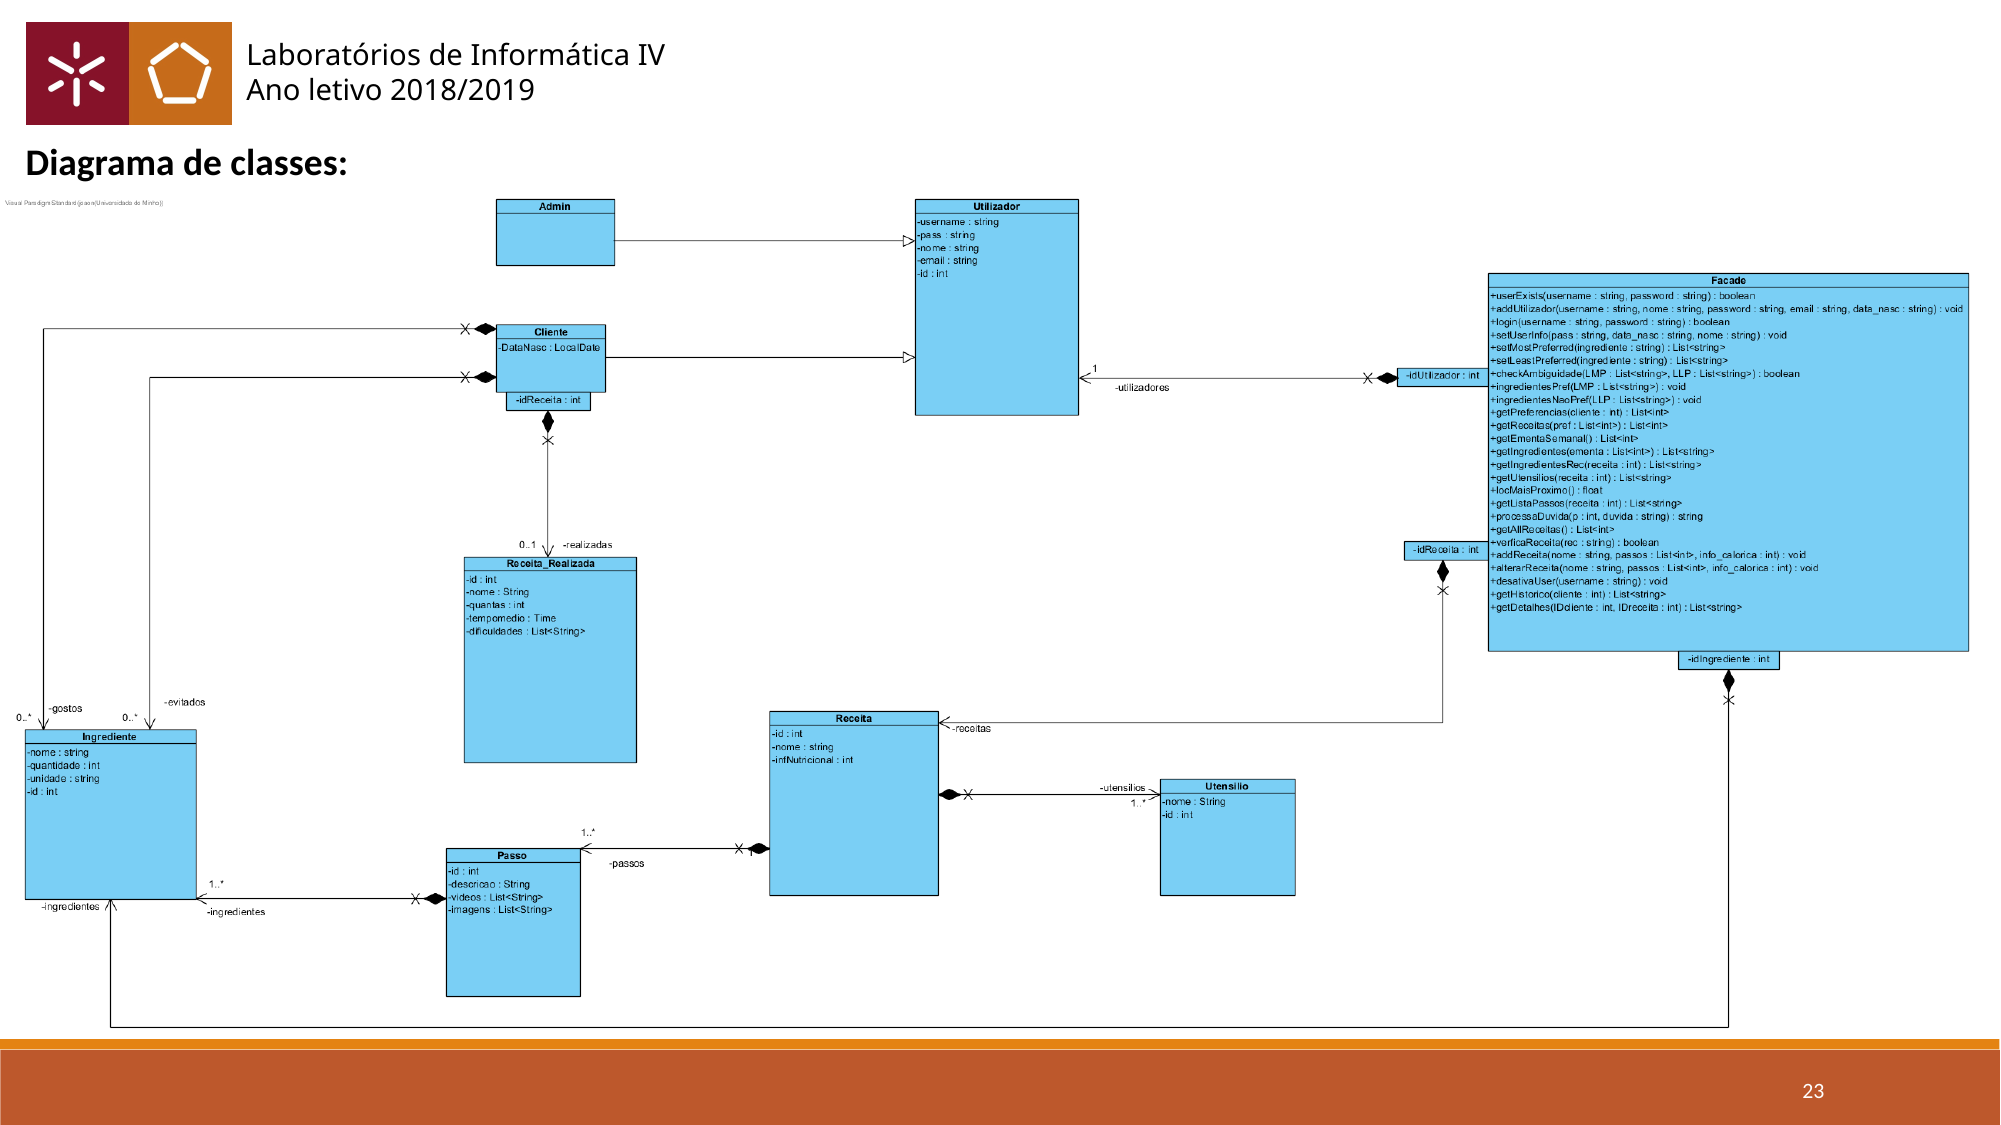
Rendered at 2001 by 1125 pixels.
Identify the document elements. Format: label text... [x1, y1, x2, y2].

picture [26, 22, 233, 126]
text_box Diagrama de classes: [0, 131, 630, 191]
text_box Laboratórios de Informática IV Ano letivo 2018/2019 [239, 29, 736, 114]
slide_number 23 [1624, 1059, 1840, 1120]
picture [5, 197, 1973, 1029]
